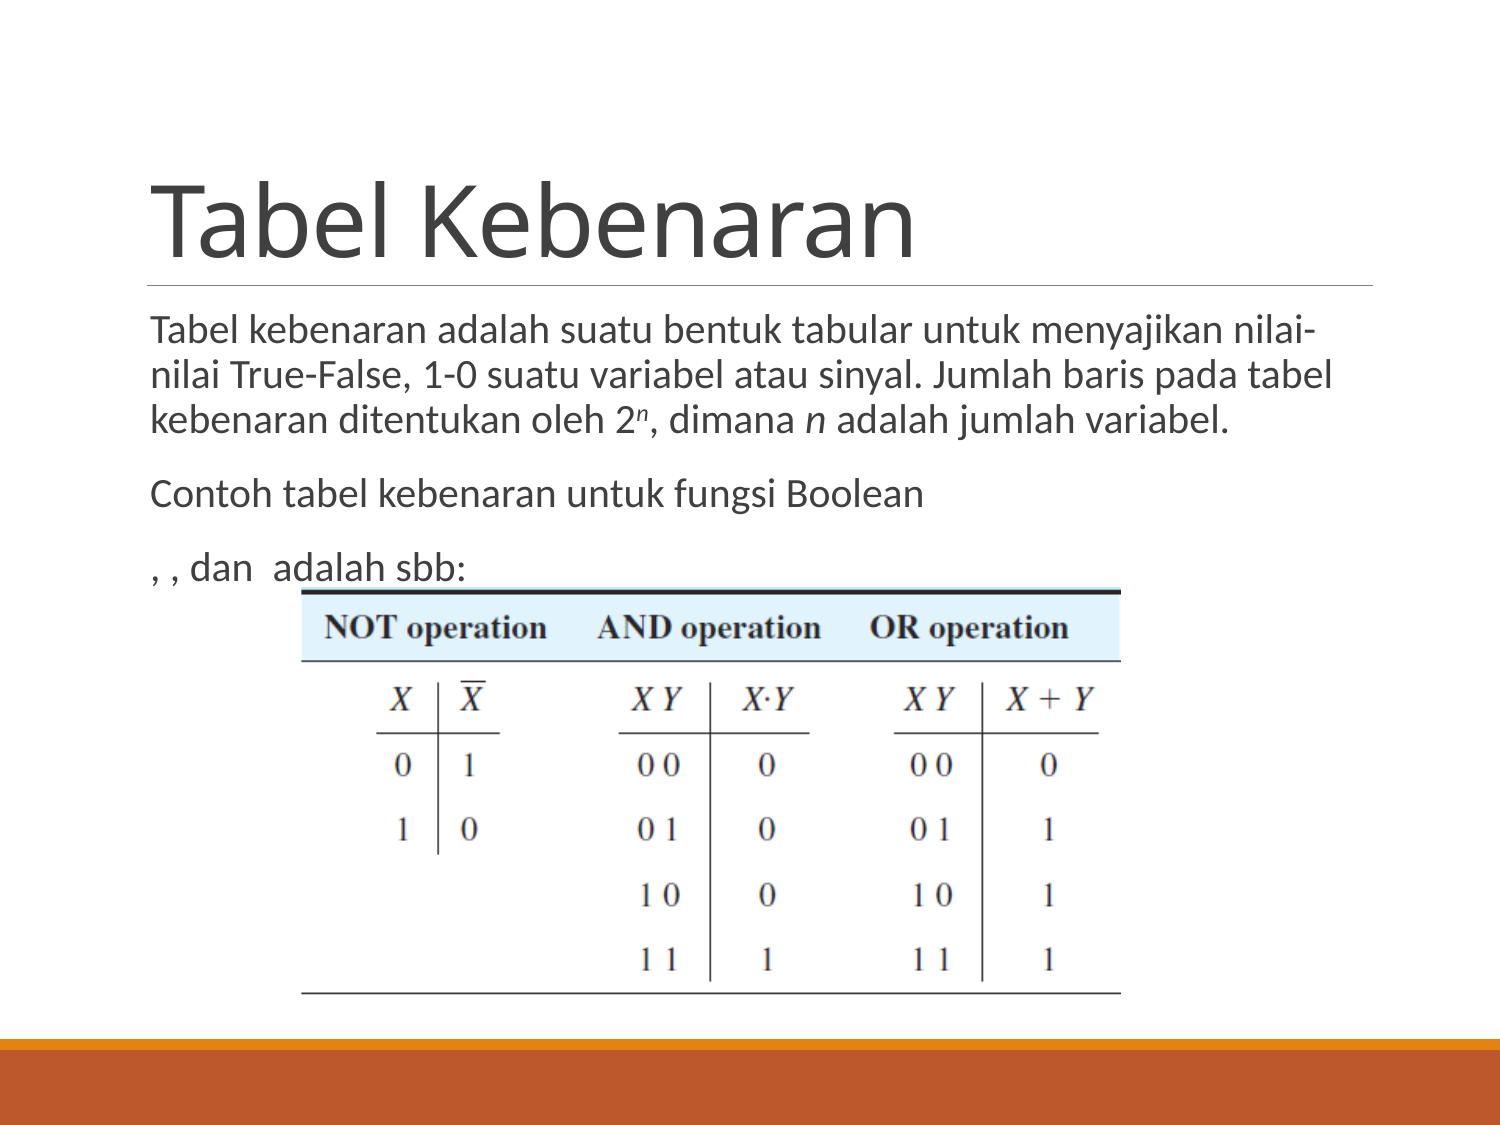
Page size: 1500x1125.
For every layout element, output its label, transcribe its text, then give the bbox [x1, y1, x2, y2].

title Tabel Kebenaran [135, 47, 1373, 285]
picture [299, 586, 1121, 996]
